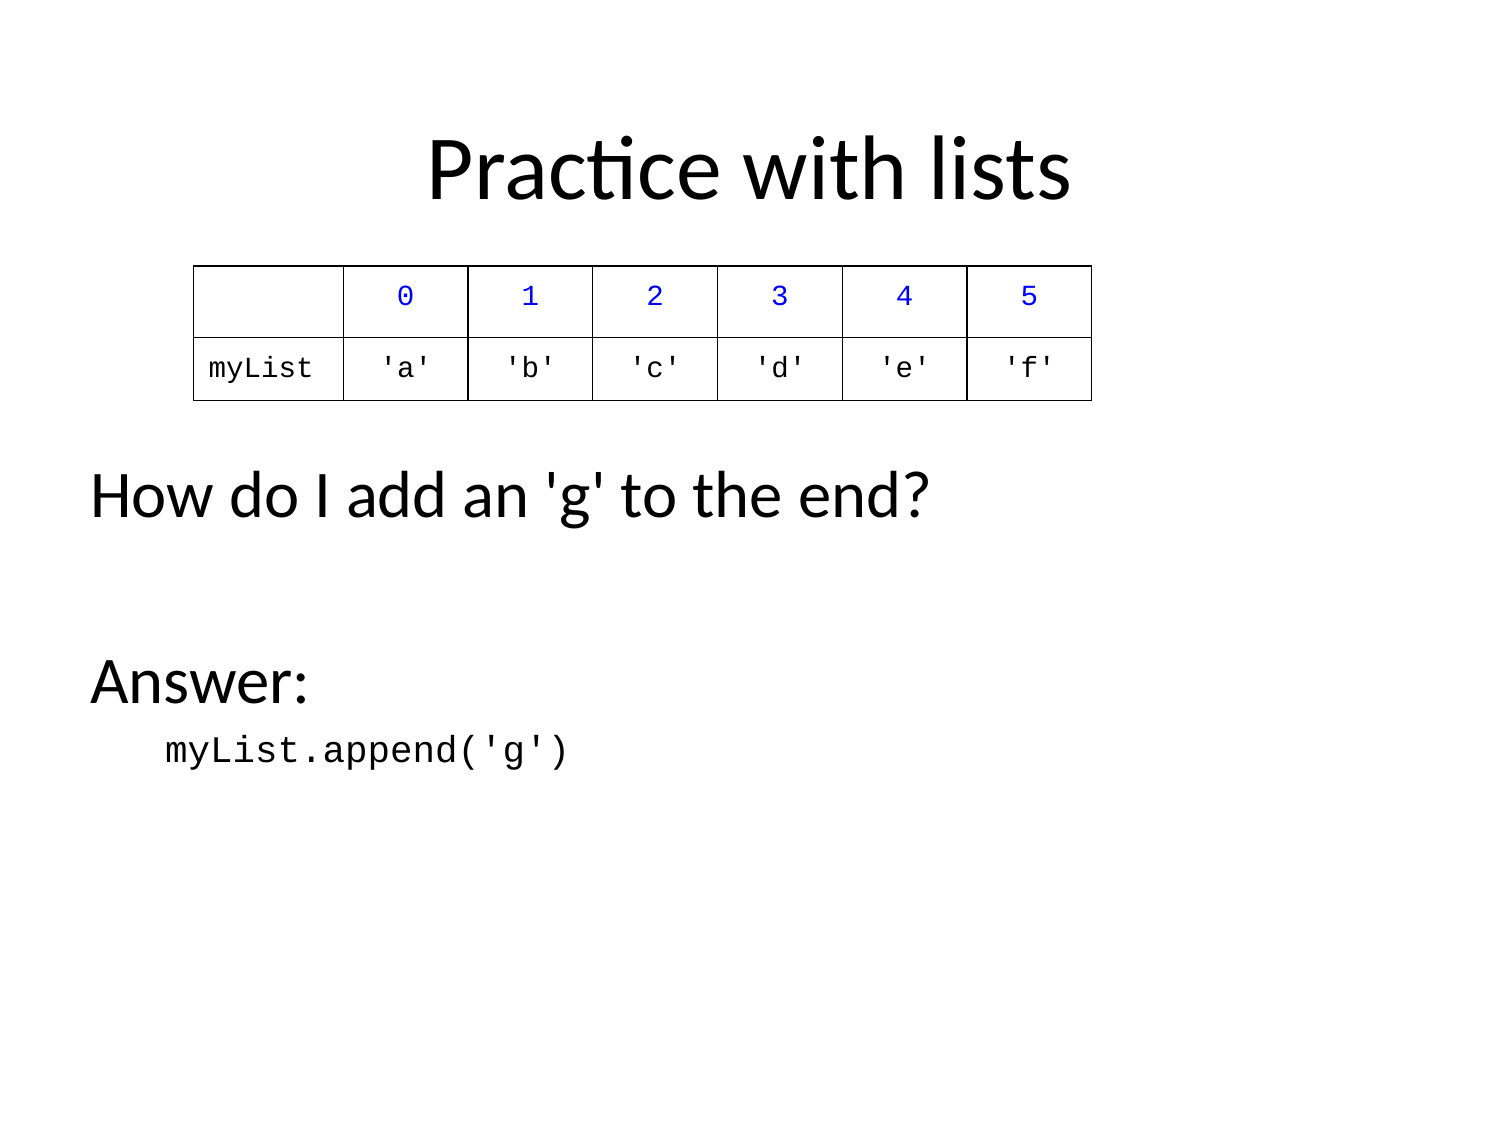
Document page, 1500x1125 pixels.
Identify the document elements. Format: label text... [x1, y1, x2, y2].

table_cell myList [194, 338, 343, 400]
table_cell 'c' [593, 338, 717, 400]
table_cell 'f' [968, 338, 1091, 400]
table_cell 'd' [718, 338, 842, 400]
table_header 1 [469, 267, 592, 337]
title Practice with lists [75, 45, 1425, 233]
table_header 2 [593, 267, 717, 337]
table_cell 'b' [469, 338, 592, 400]
table_header 4 [843, 267, 966, 337]
table_cell 'e' [843, 338, 966, 400]
table_cell 'a' [344, 338, 467, 400]
table_header 0 [344, 267, 467, 337]
table_header [194, 267, 343, 337]
table_header 3 [718, 267, 842, 337]
table_header 5 [968, 267, 1091, 337]
list How do I add an 'g' to the end? Answer: myList.append('g') [75, 262, 1425, 1005]
